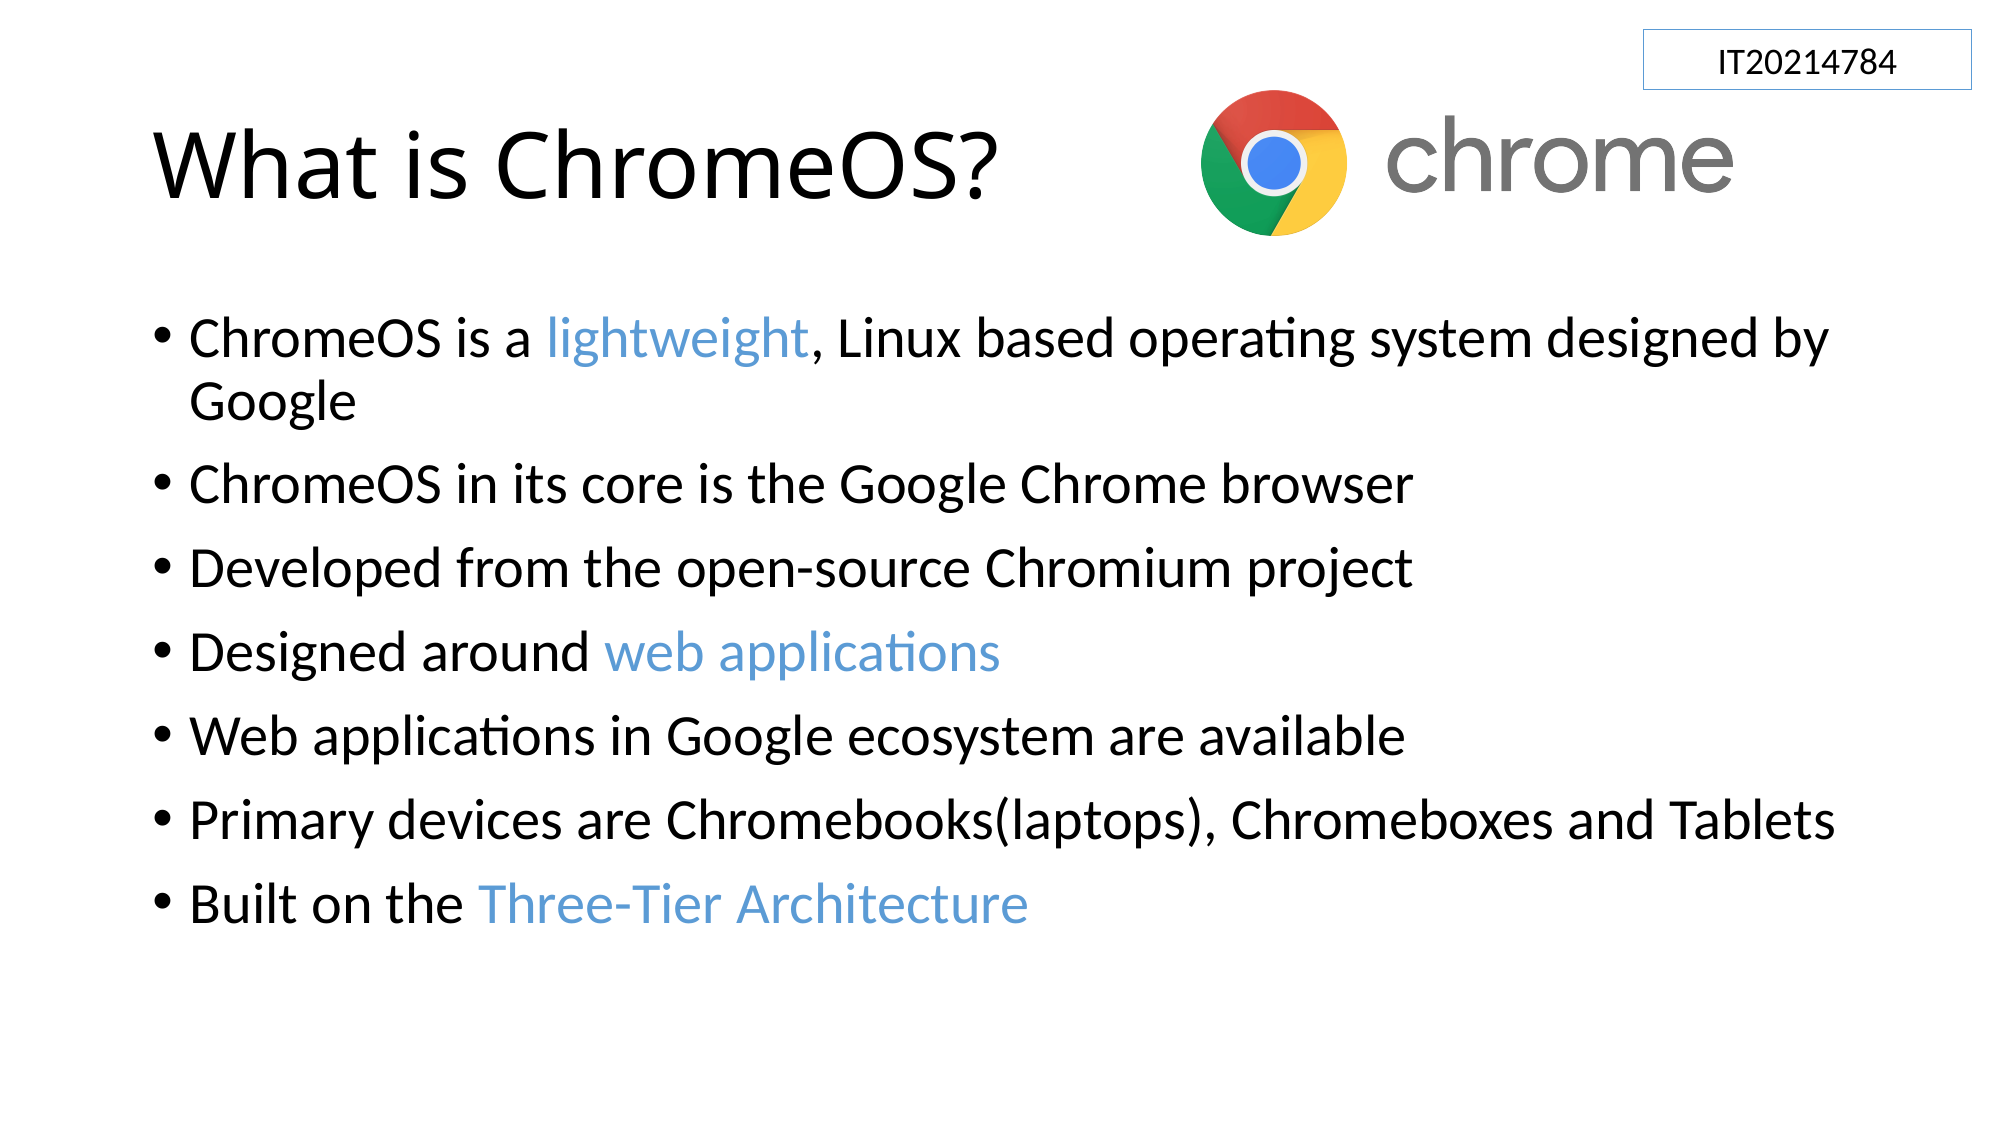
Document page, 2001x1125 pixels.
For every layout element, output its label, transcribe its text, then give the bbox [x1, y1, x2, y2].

text_box IT20214784 [1643, 29, 1972, 90]
picture [1201, 90, 1733, 236]
title What is ChromeOS? [137, 59, 1863, 278]
list ChromeOS is a lightweight, Linux based operating system designed by Google ChromeOS in its core is the Google Chrome browser Developed from the open-source Chromium project Designed around web applications Web applications in Google ecosystem are available Primary devices are Chromebooks(laptops), Chromeboxes and Tablets Built on the Three-Tier Architecture [137, 299, 1863, 1014]
